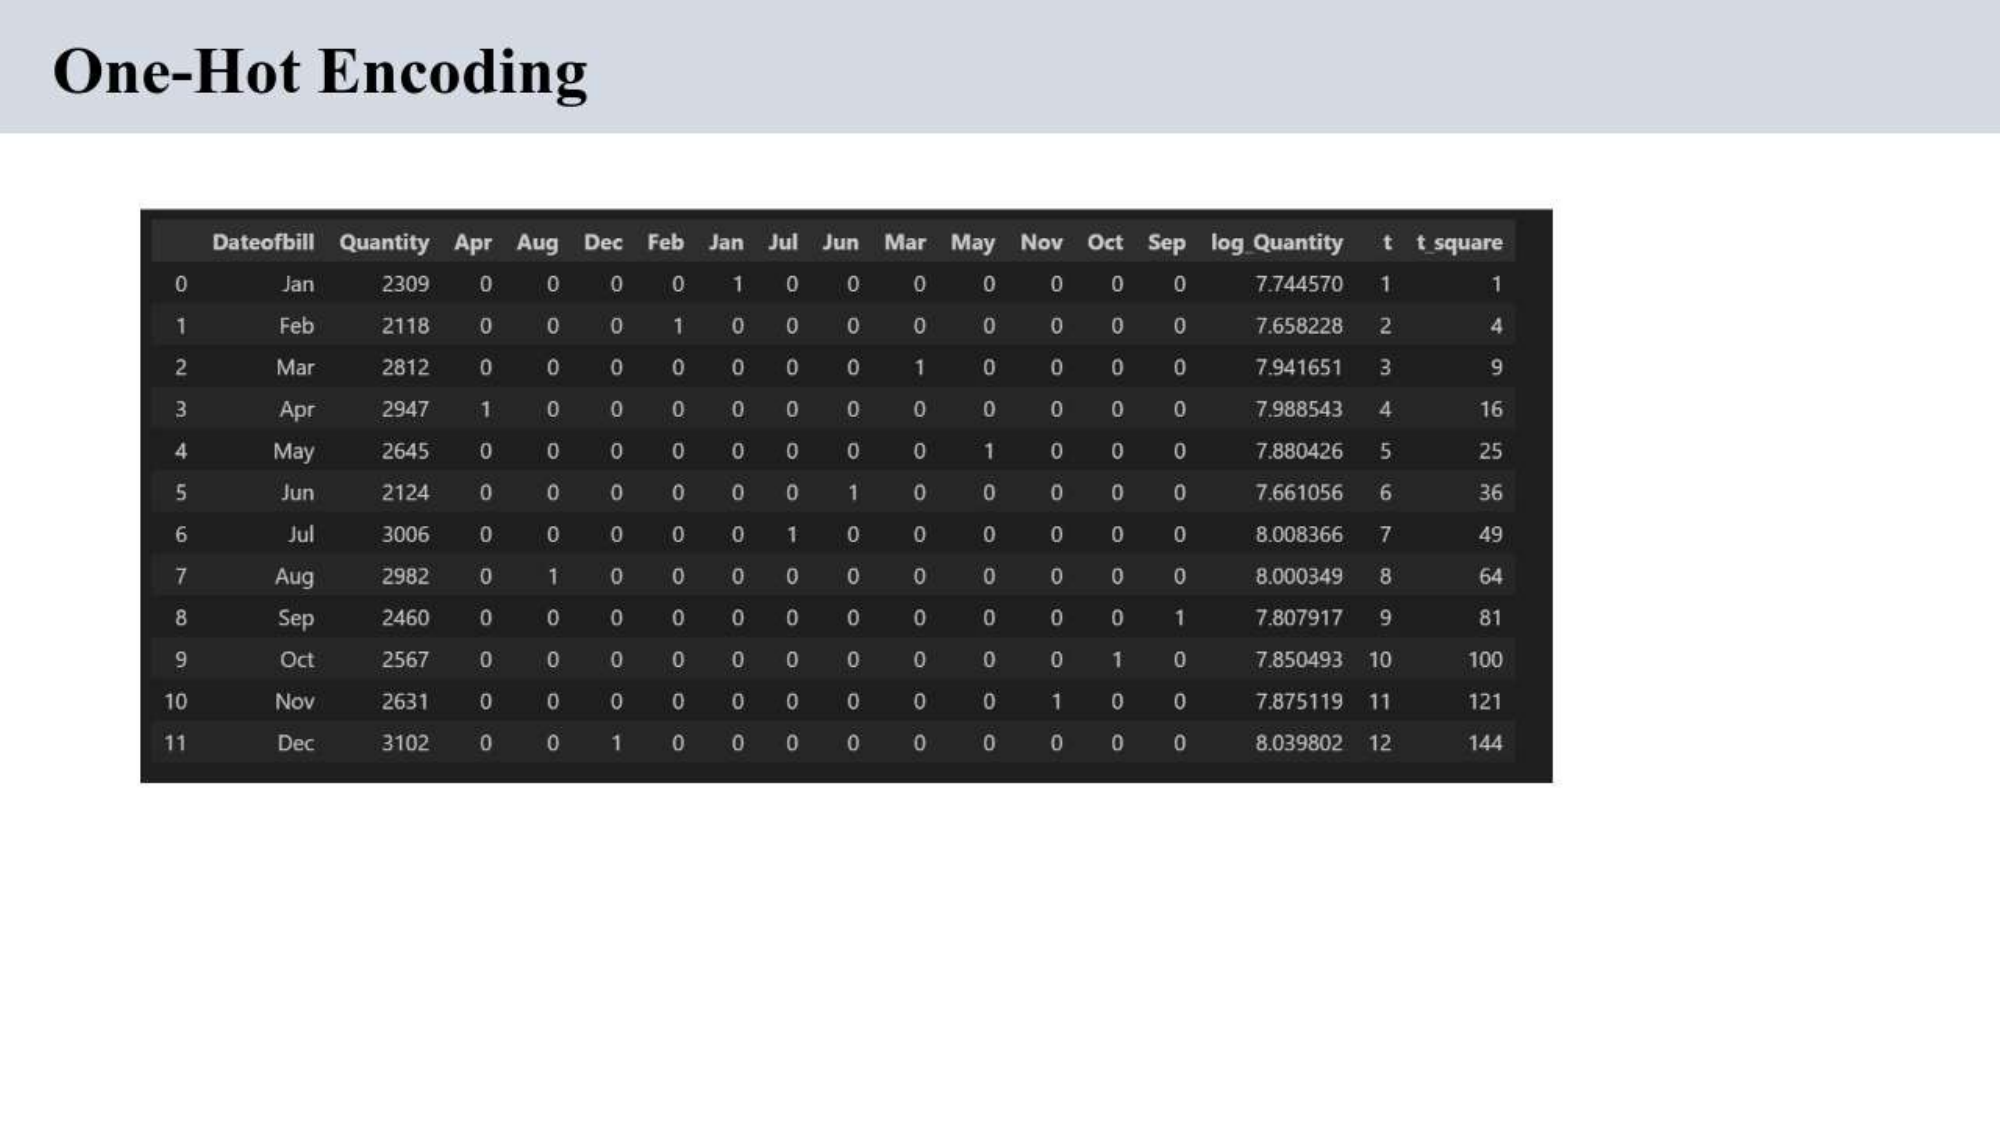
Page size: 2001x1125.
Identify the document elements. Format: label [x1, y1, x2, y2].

picture [0, 0, 2000, 788]
